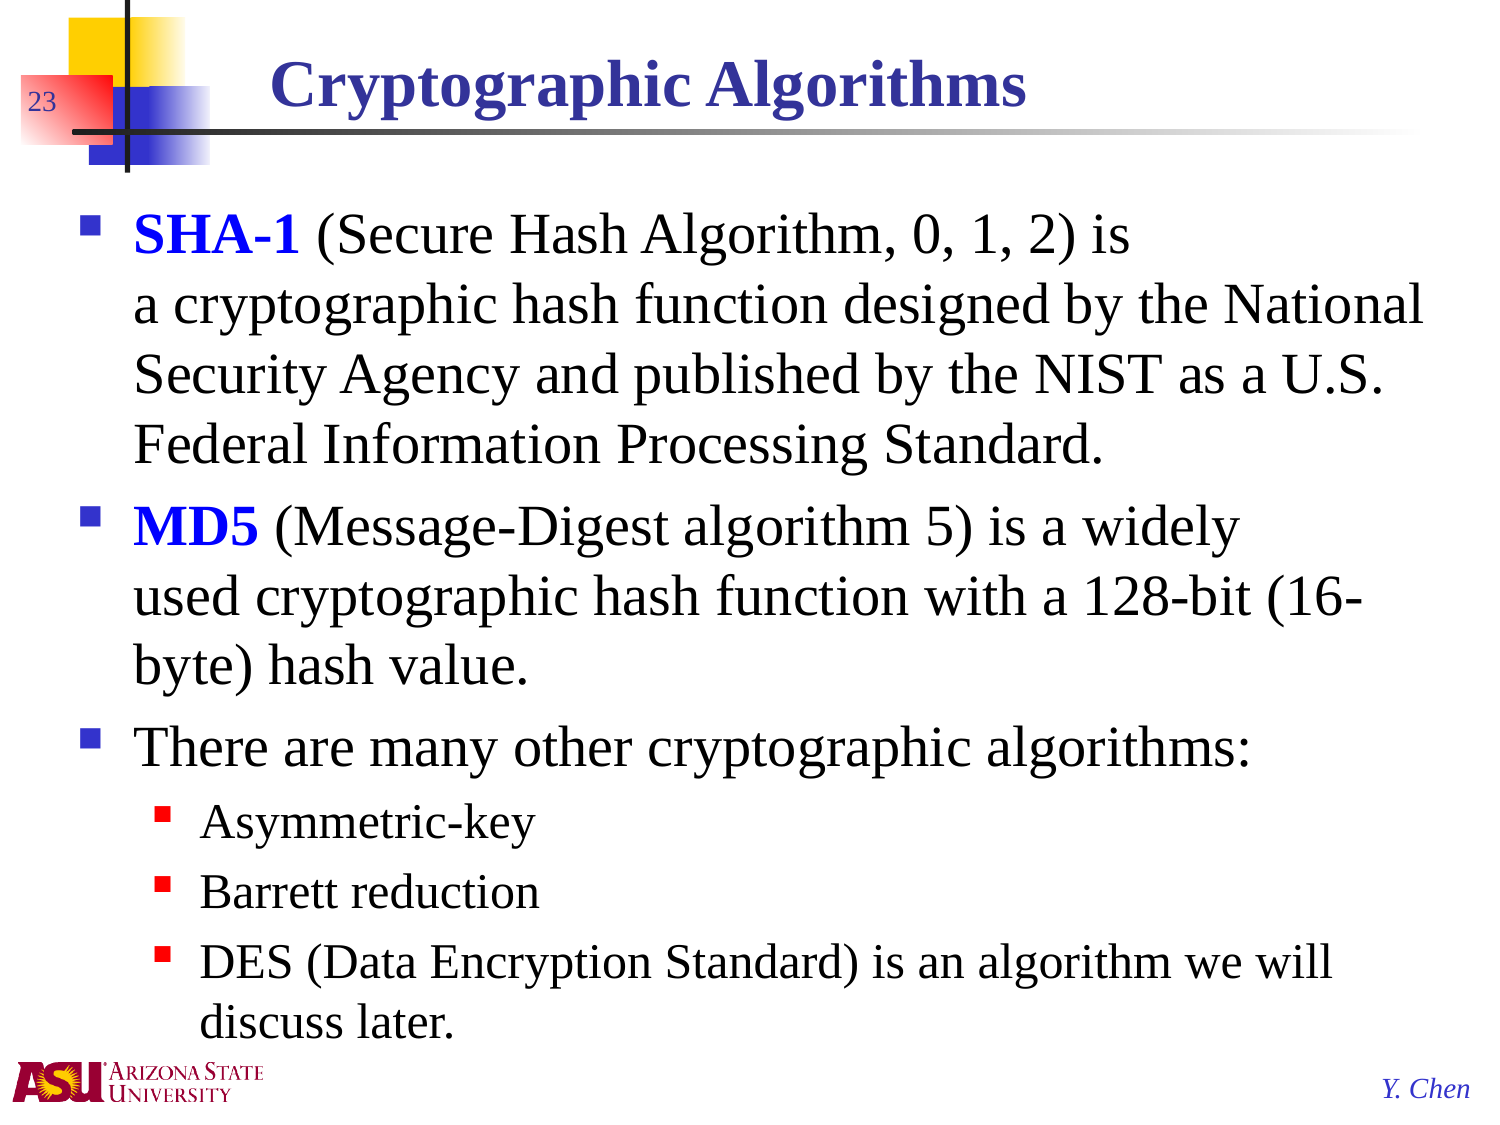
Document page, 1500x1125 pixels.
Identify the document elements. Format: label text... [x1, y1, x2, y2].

list SHA-1 (Secure Hash Algorithm, 0, 1, 2) is a cryptographic hash function designed by the National Security Agency and published by the NIST as a U.S. Federal Information Processing Standard. MD5 (Message-Digest algorithm 5) is a widely used cryptographic hash function with a 128-bit (16-byte) hash value. There are many other cryptographic algorithms: Asymmetric-key Barrett reduction DES (Data Encryption Standard) is an algorithm we will discuss later. [62, 187, 1469, 1063]
title Cryptographic Algorithms [237, 24, 1488, 128]
picture [12, 1062, 263, 1102]
slide_number 23 [12, 49, 126, 126]
